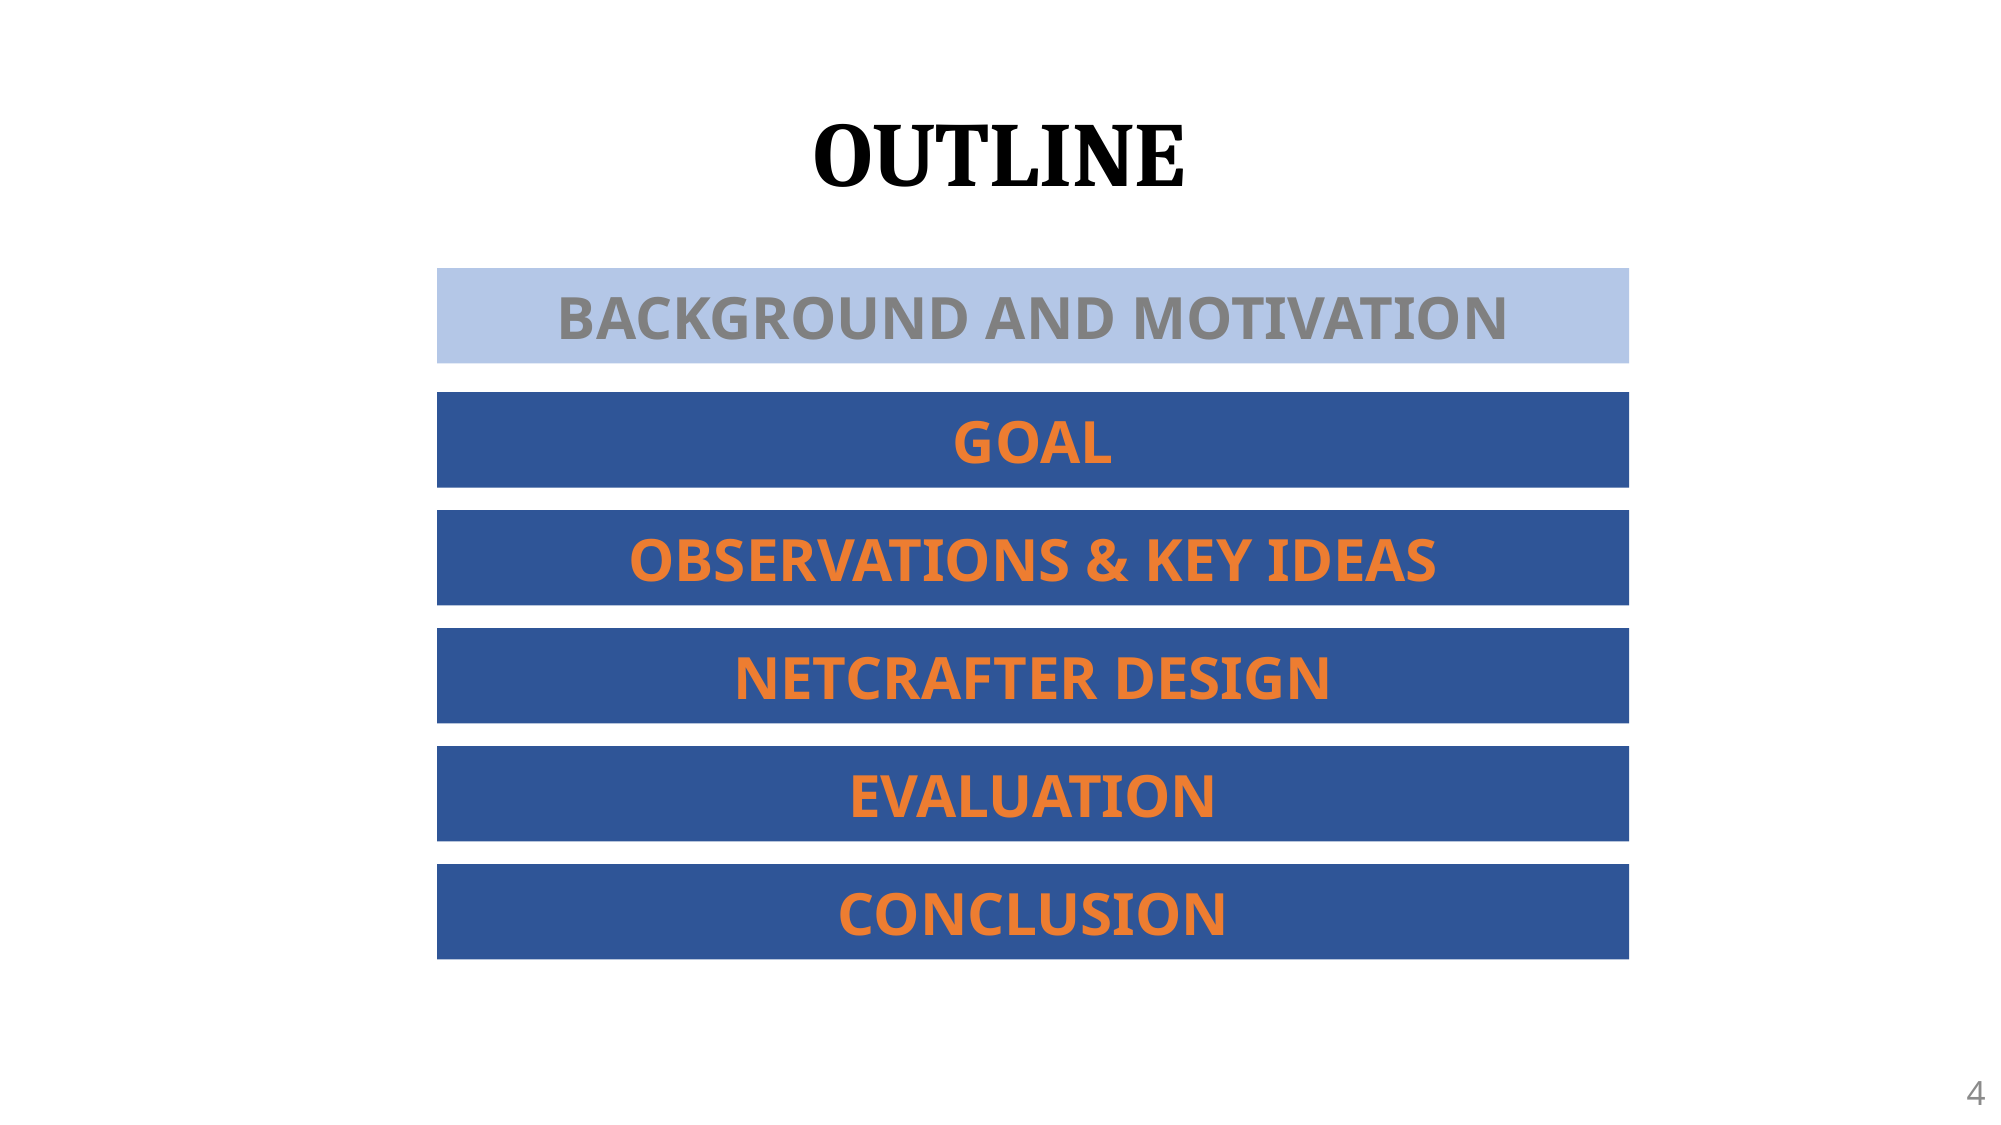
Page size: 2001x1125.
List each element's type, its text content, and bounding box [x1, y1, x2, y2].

slide_number 4 [1550, 1065, 2000, 1125]
text_box GOAL [436, 391, 1630, 489]
text_box CONCLUSION [436, 863, 1630, 961]
text_box BACKGROUND AND MOTIVATION [436, 267, 1630, 364]
title OUTLINE [137, 47, 1863, 266]
text_box EVALUATION [436, 745, 1630, 842]
text_box NETCRAFTER DESIGN [436, 627, 1630, 725]
text_box OBSERVATIONS & KEY IDEAS [436, 509, 1630, 607]
